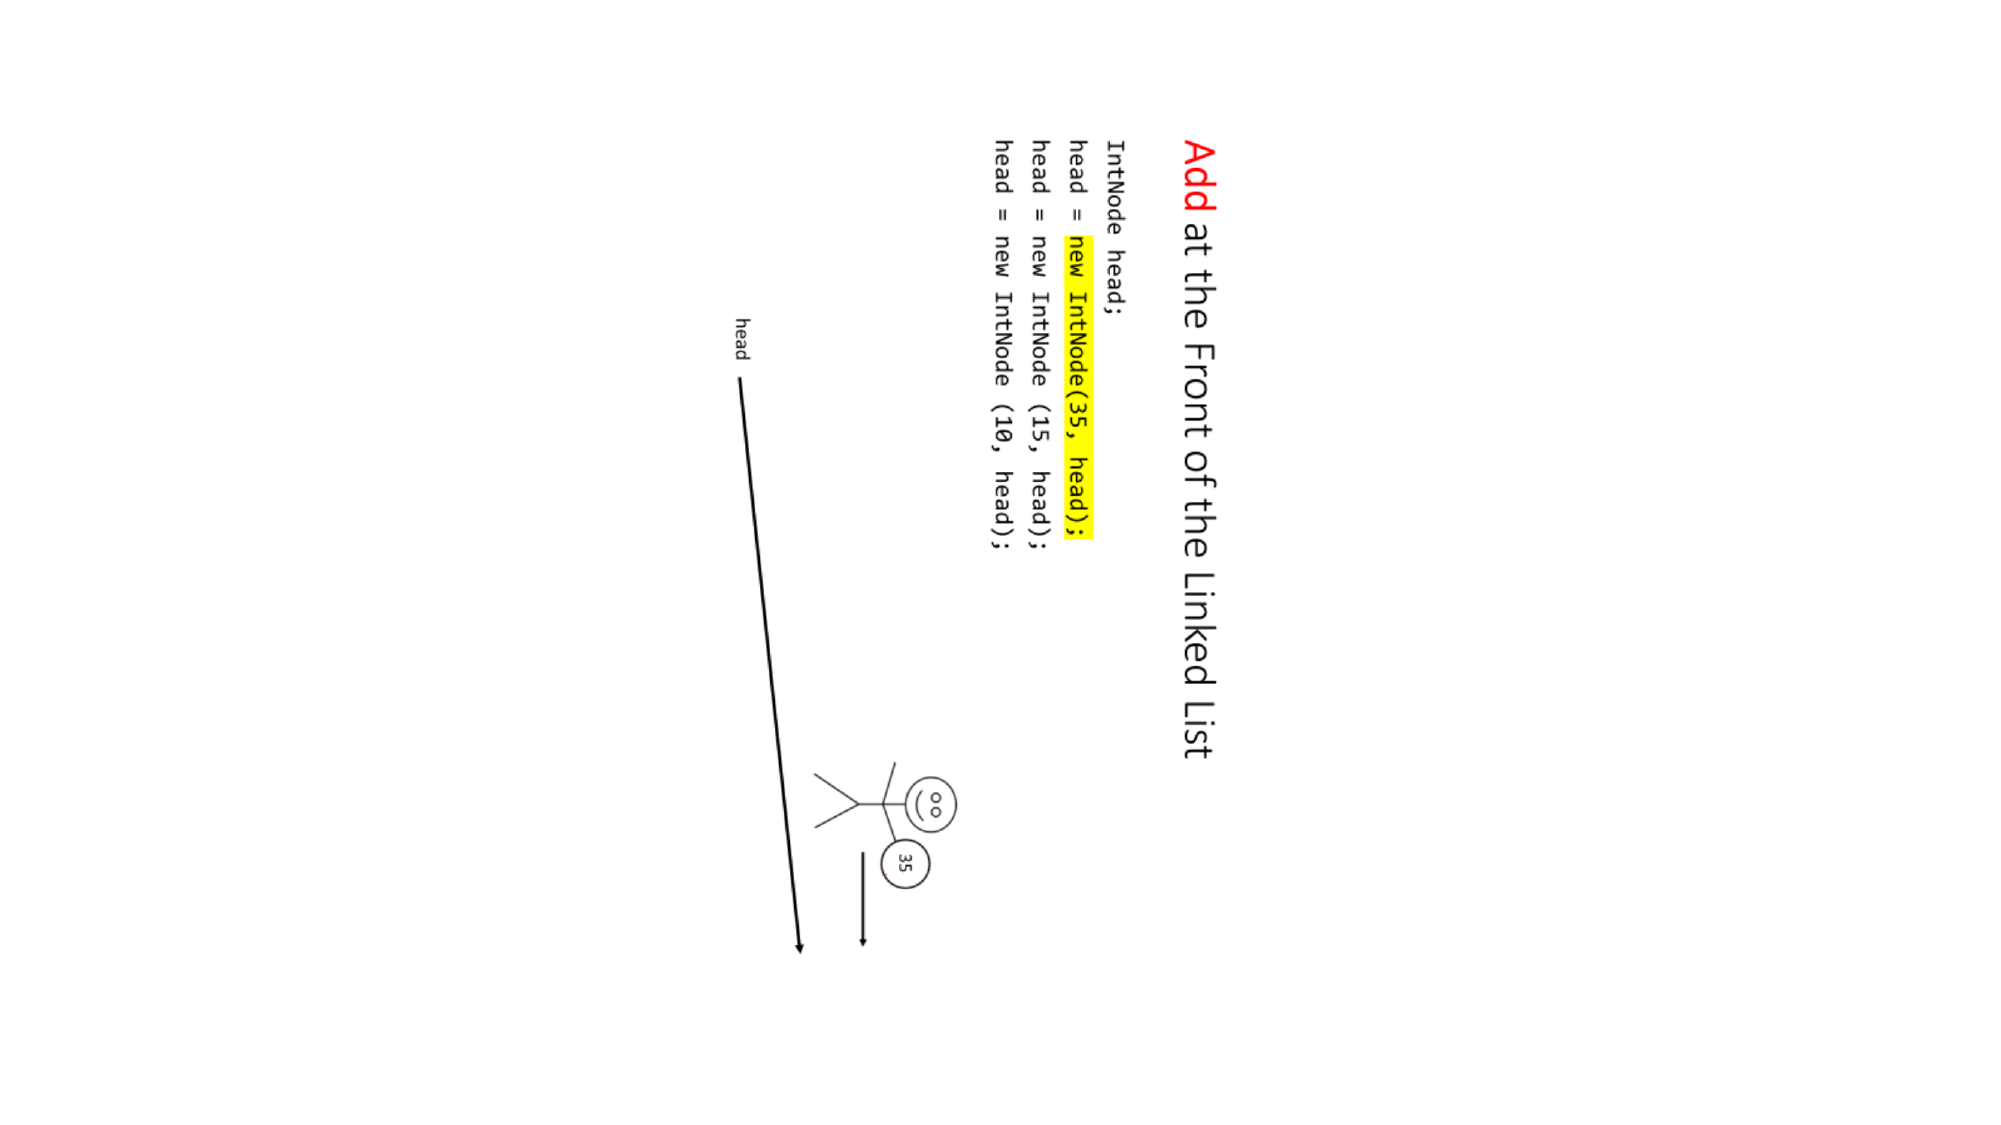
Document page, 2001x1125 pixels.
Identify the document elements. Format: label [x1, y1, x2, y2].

picture [499, 64, 1501, 1063]
